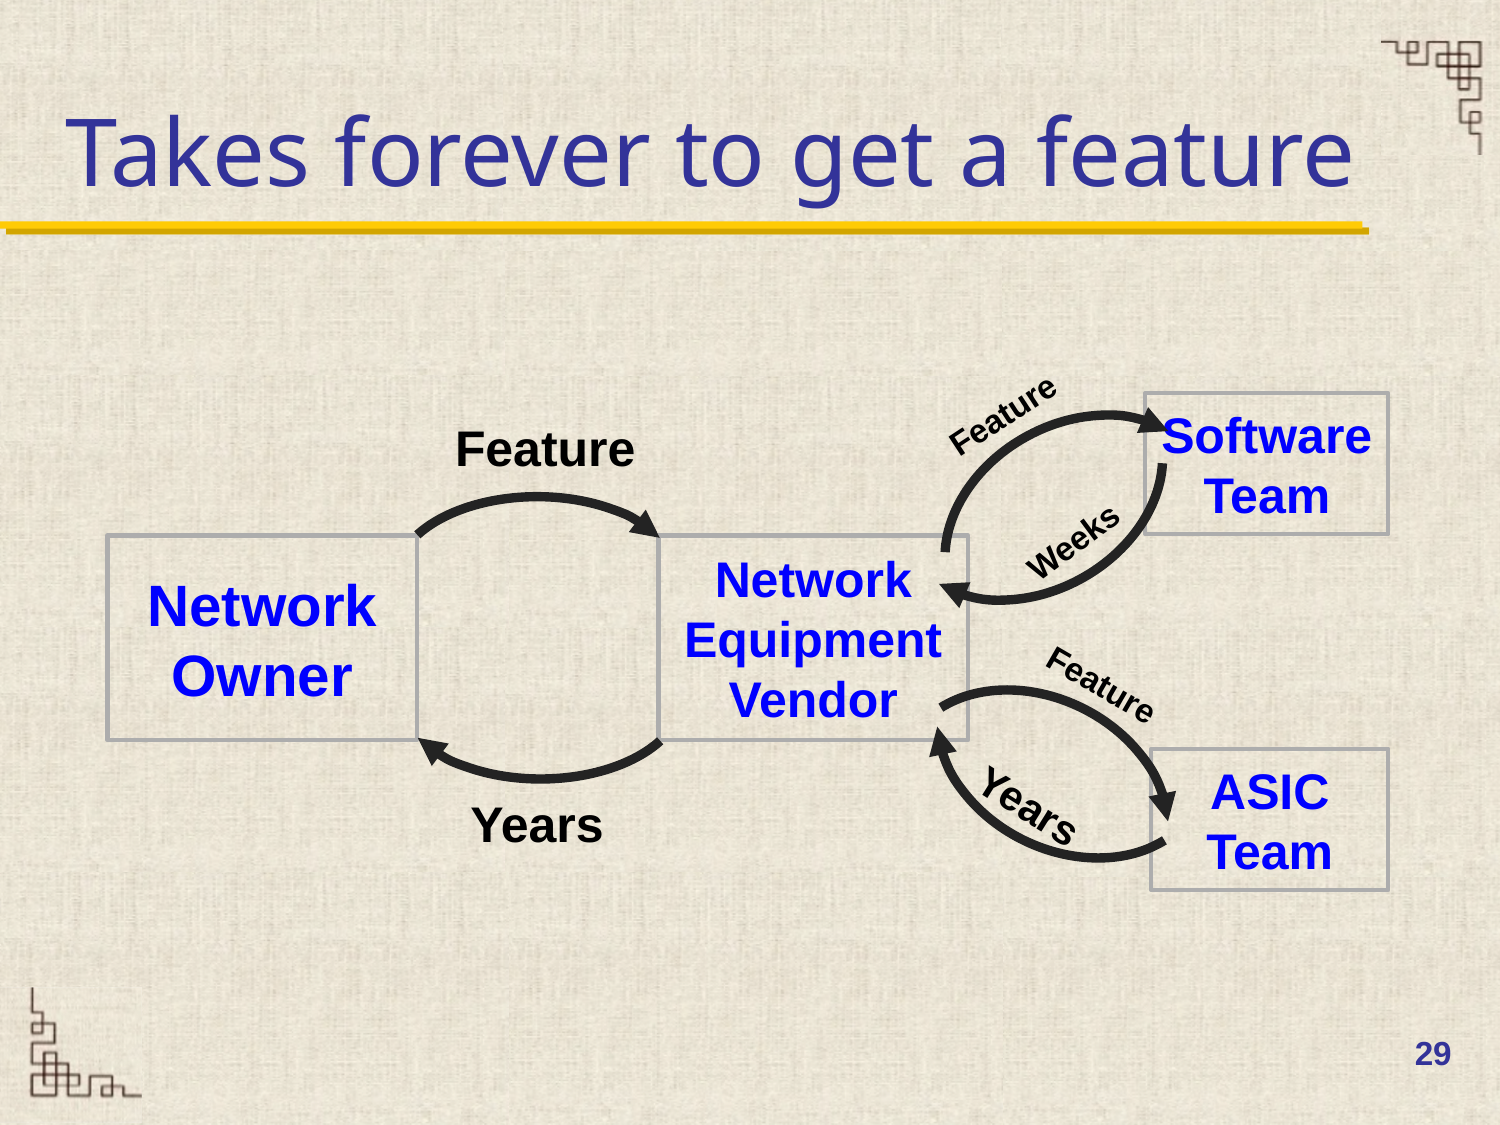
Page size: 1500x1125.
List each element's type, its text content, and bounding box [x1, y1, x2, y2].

picture [0, 0, 1500, 1125]
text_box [893, 655, 1176, 915]
text_box Network Equipment Vendor [685, 533, 926, 742]
slide_number 29 [1400, 1025, 1500, 1100]
text_box ASIC Team [1179, 747, 1390, 892]
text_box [931, 650, 1212, 852]
title Takes forever to get a feature [49, 24, 1451, 213]
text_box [397, 612, 684, 862]
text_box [394, 408, 680, 613]
text_box Network Owner [105, 533, 392, 742]
picture [0, 988, 141, 1122]
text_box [929, 385, 1219, 642]
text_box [889, 374, 1170, 593]
text_box Software Team [1223, 391, 1390, 536]
